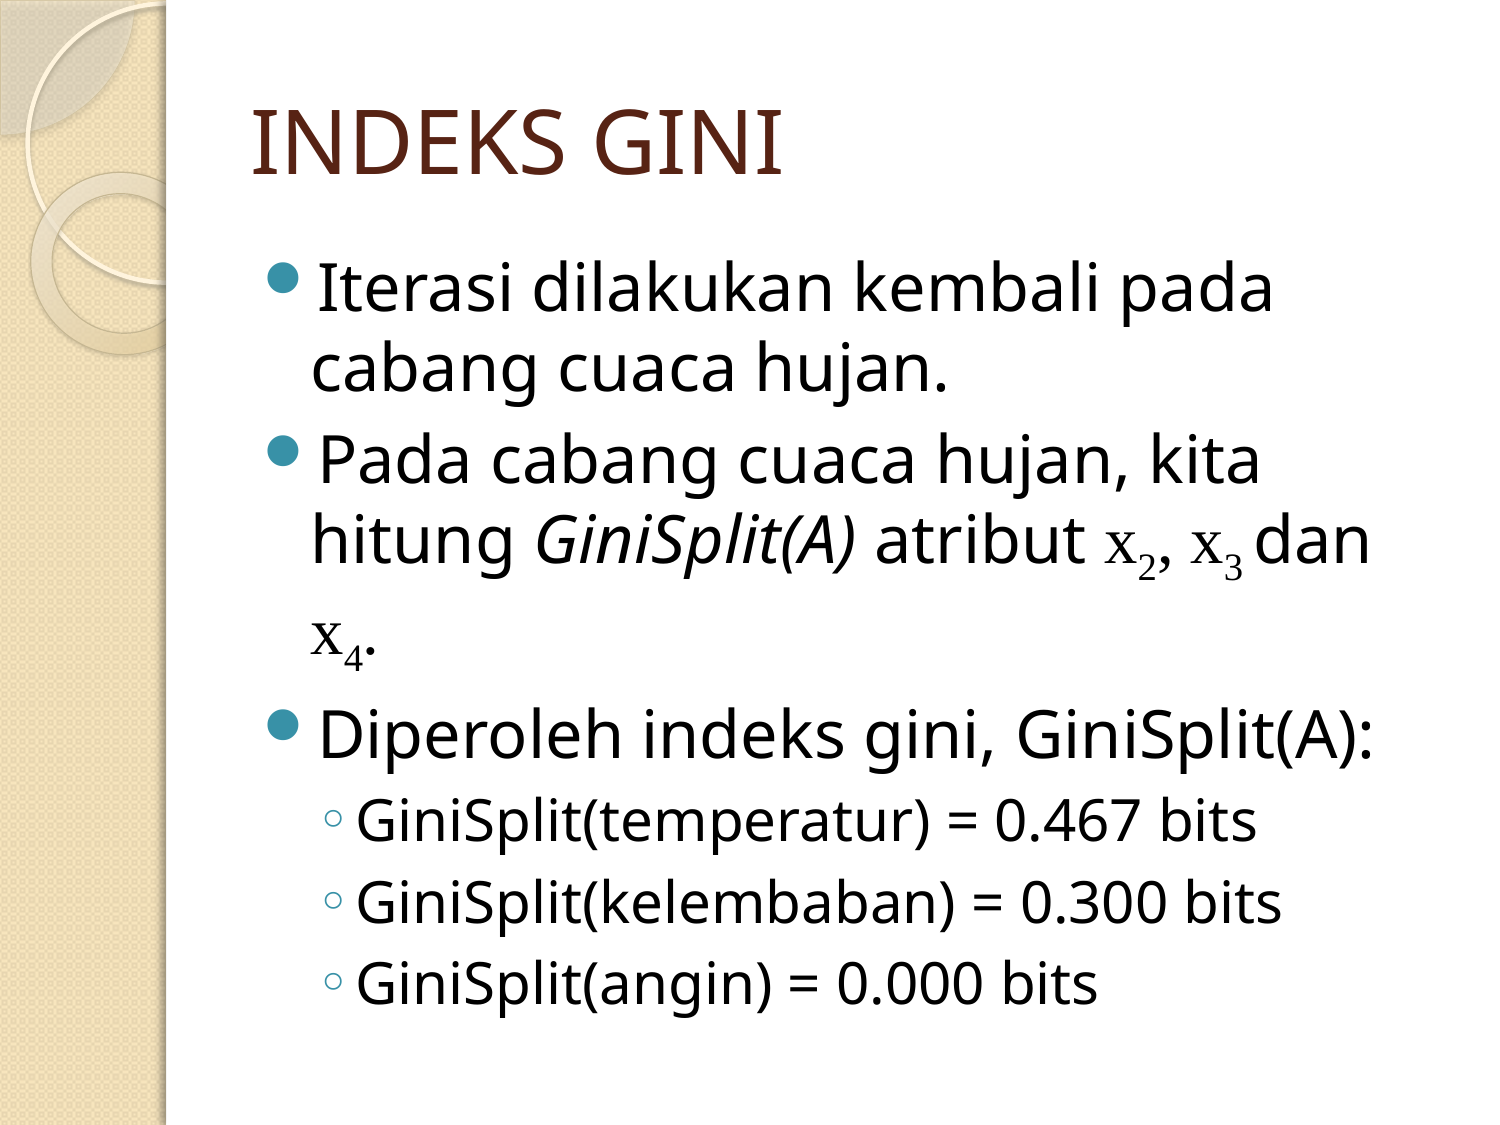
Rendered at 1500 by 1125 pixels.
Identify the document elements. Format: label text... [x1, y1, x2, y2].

list Iterasi dilakukan kembali pada cabang cuaca hujan. Pada cabang cuaca hujan, kita hitung GiniSplit(A) atribut x2, x3 dan x4. Diperoleh indeks gini, GiniSplit(A): GiniSplit(temperatur) = 0.467 bits GiniSplit(kelembaban) = 0.300 bits GiniSplit(angin) = 0.000 bits [235, 237, 1466, 1025]
title INDEKS GINI [235, 45, 1466, 233]
